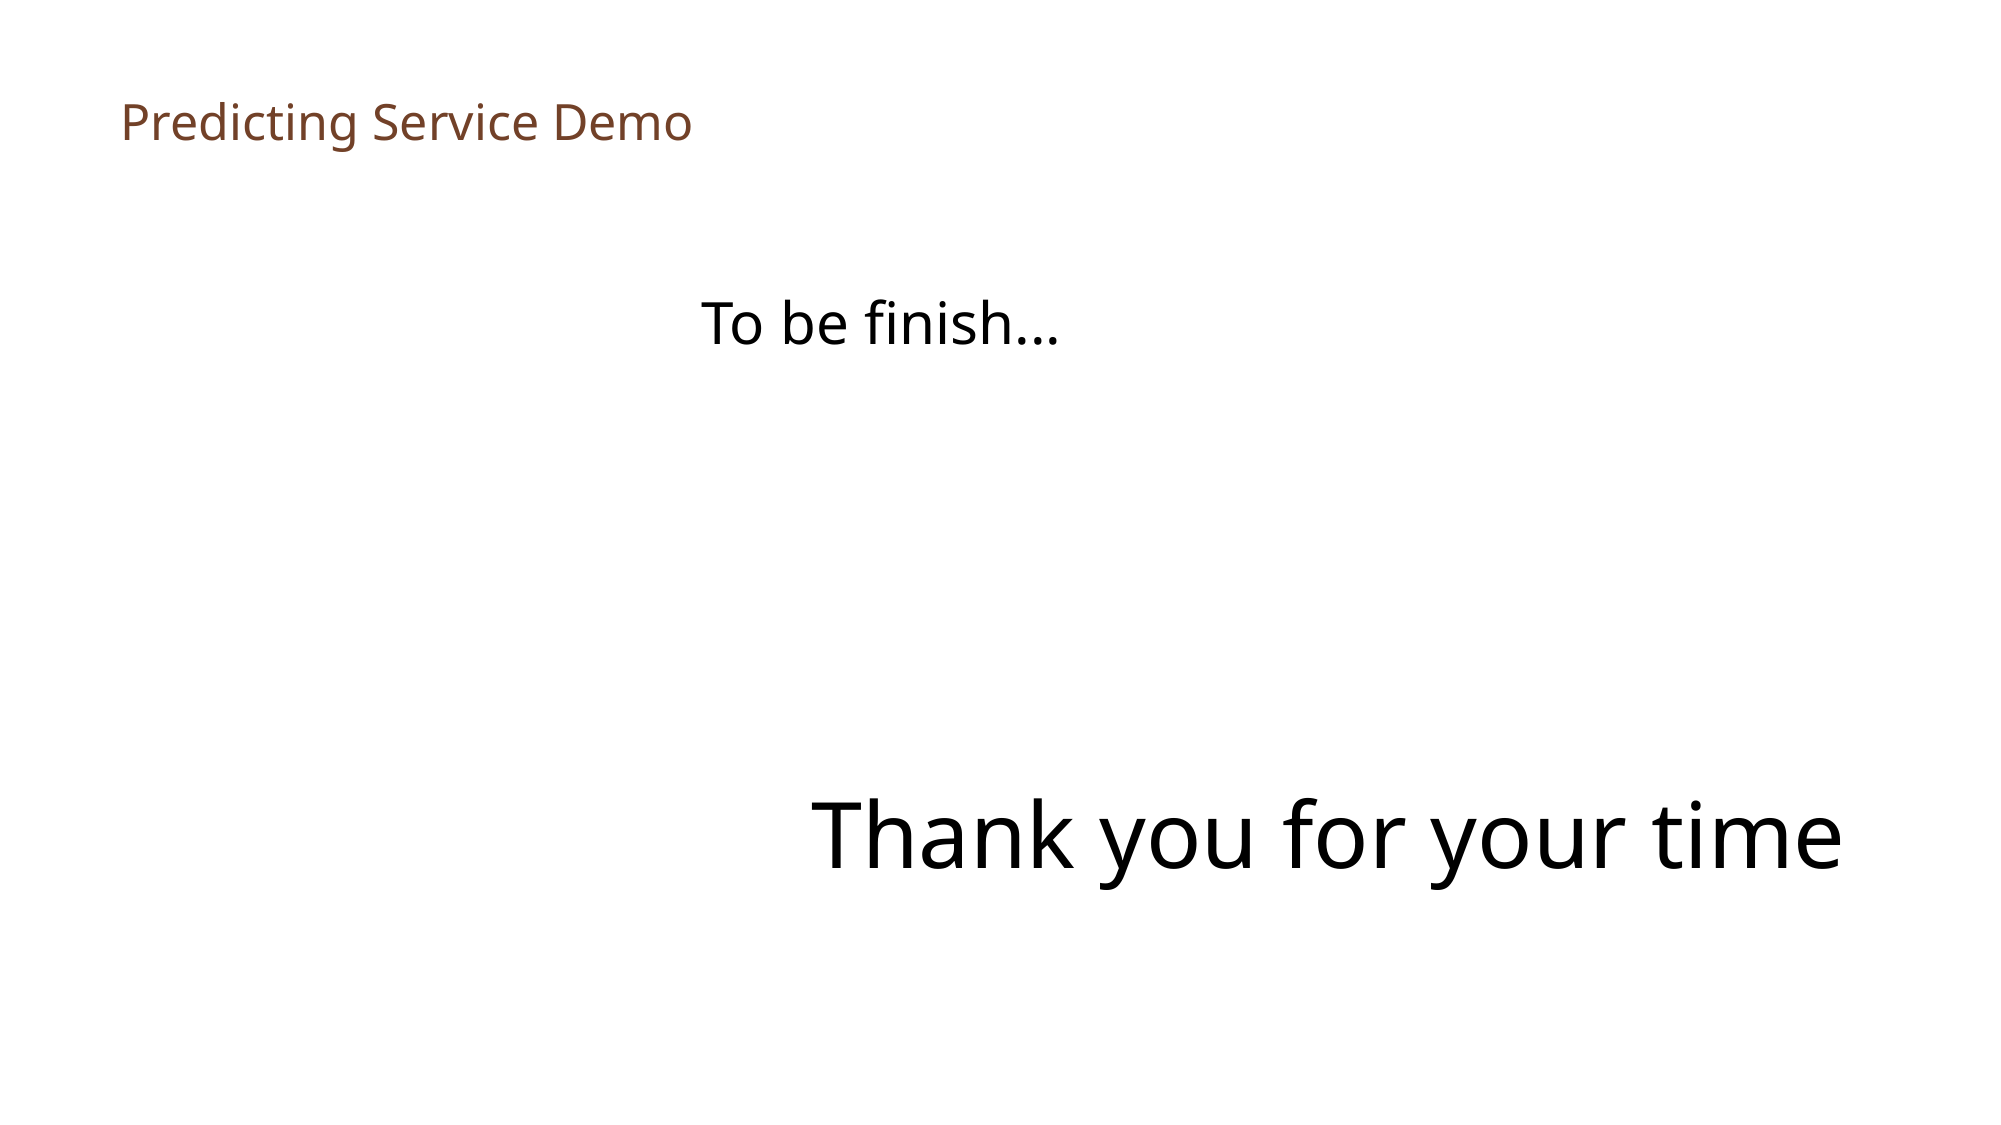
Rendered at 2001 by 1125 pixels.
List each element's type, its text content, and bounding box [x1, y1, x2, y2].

text_box Thank you for your time [796, 769, 1862, 894]
text_box To be finish... [687, 278, 1076, 364]
text_box Predicting Service Demo [105, 83, 1134, 158]
